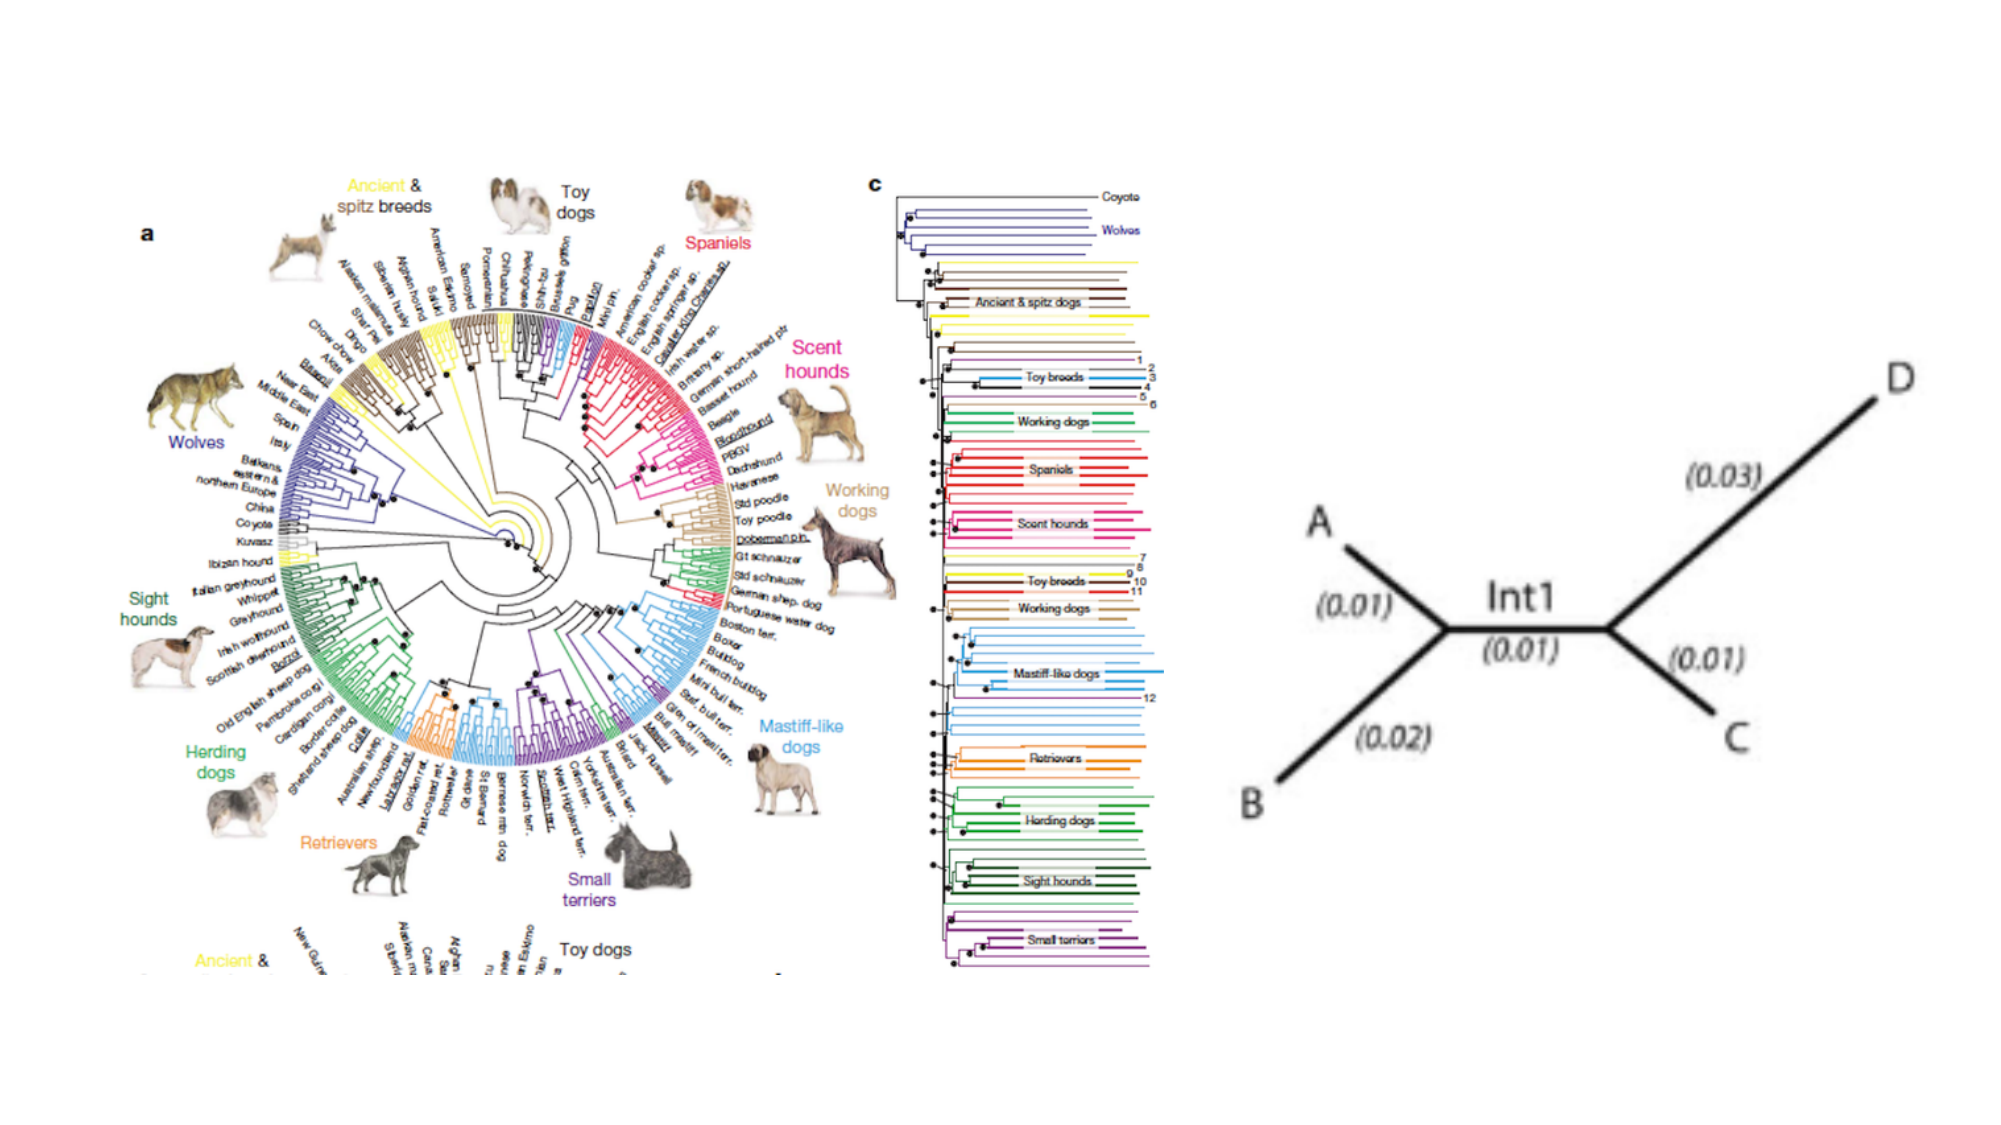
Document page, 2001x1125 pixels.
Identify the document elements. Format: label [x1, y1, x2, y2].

picture [112, 168, 1165, 975]
picture [1188, 305, 1945, 838]
